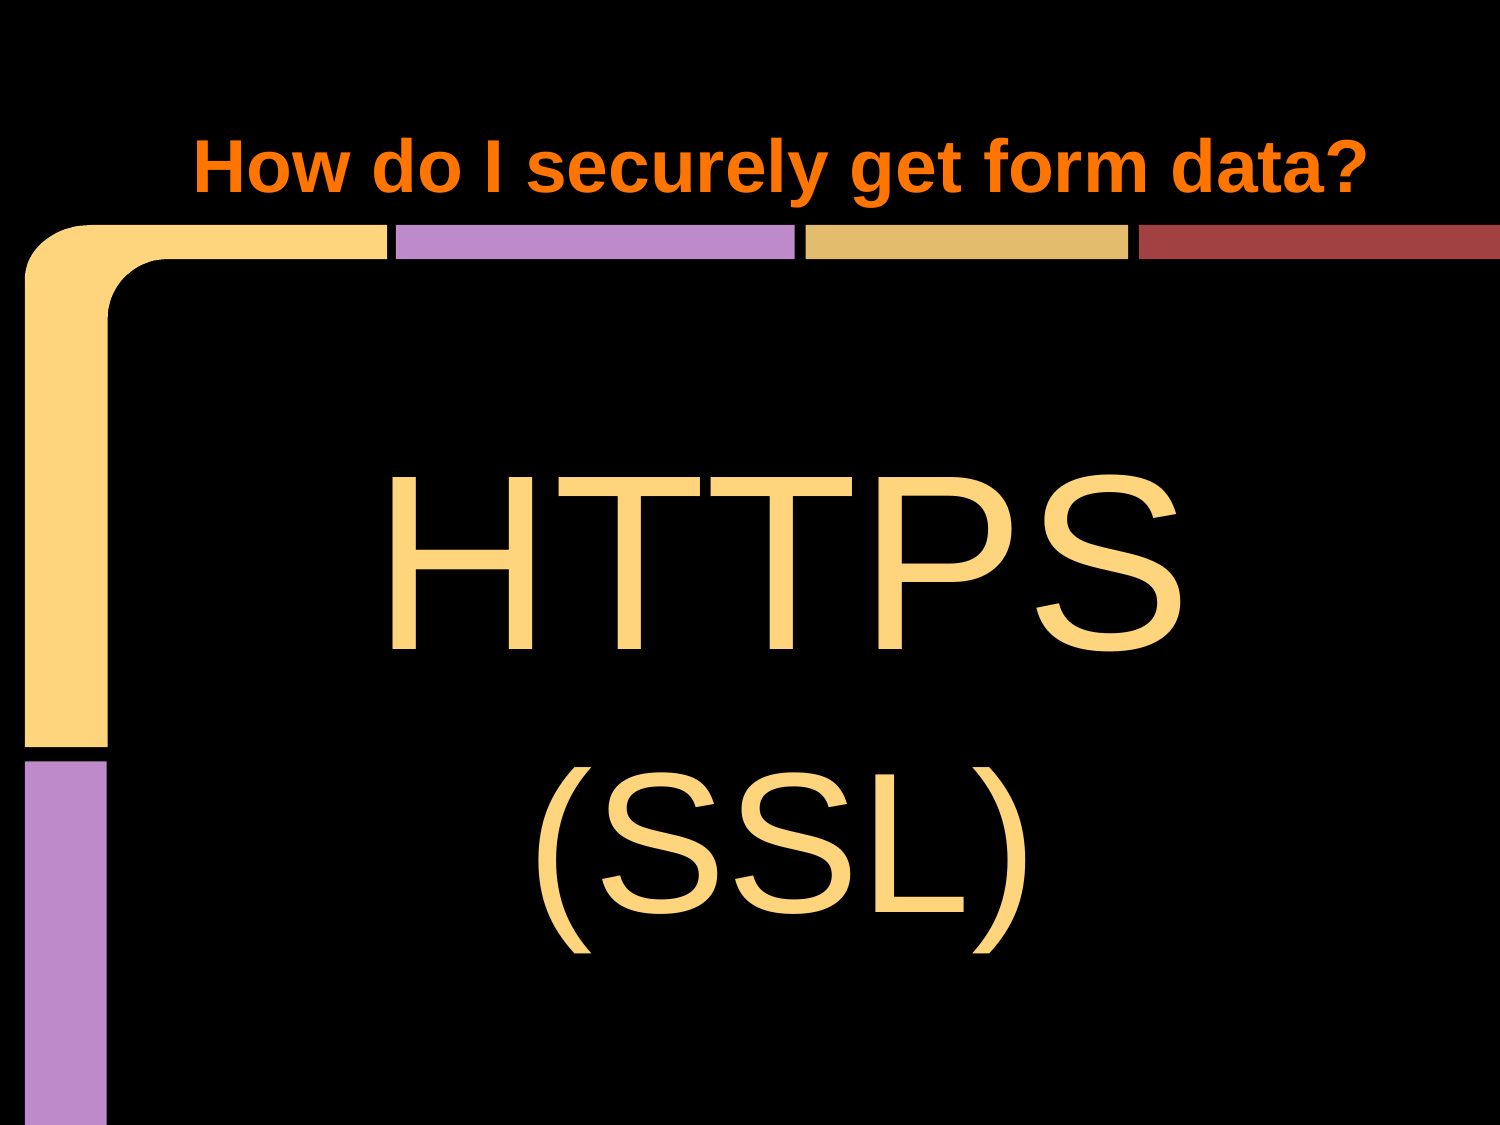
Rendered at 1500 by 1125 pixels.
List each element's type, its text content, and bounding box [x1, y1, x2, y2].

title How do I securely get form data? [140, 35, 1425, 223]
list HTTPS (SSL) [340, 384, 1225, 1053]
